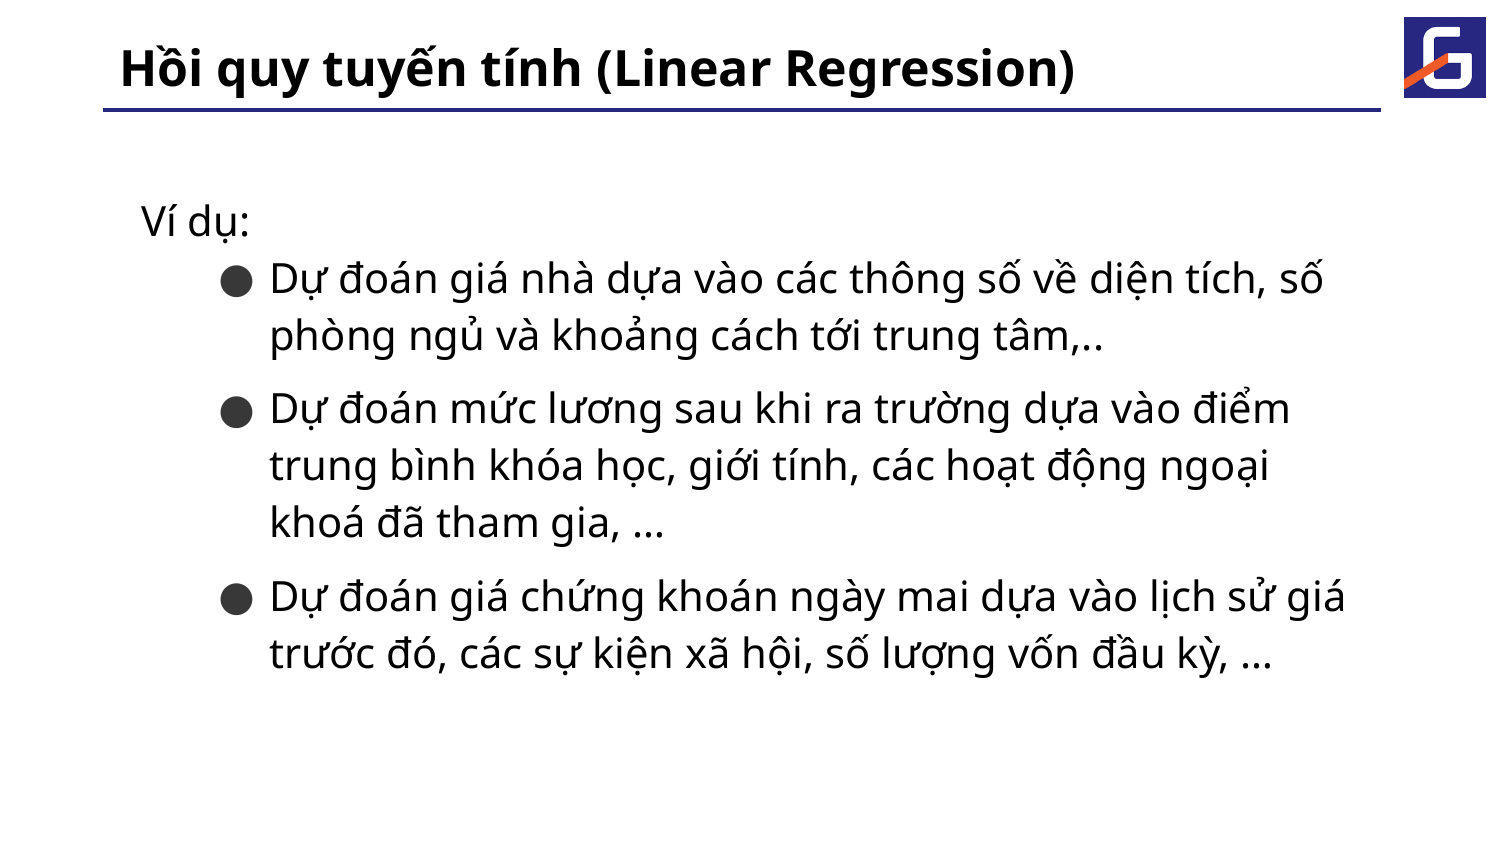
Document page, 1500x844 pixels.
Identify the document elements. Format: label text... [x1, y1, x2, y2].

list Ví dụ: Dự đoán giá nhà dựa vào các thông số về diện tích, số phòng ngủ và khoảng cách tới trung tâm,.. Dự đoán mức lương sau khi ra trường dựa vào điểm trung bình khóa học, giới tính, các hoạt động ngoại khoá đã tham gia, … Dự đoán giá chứng khoán ngày mai dựa vào lịch sử giá trước đó, các sự kiện xã hội, số lượng vốn đầu kỳ, … [104, 172, 1368, 735]
title Hồi quy tuyến tính (Linear Regression) [104, 28, 1259, 95]
picture [1404, 17, 1486, 98]
